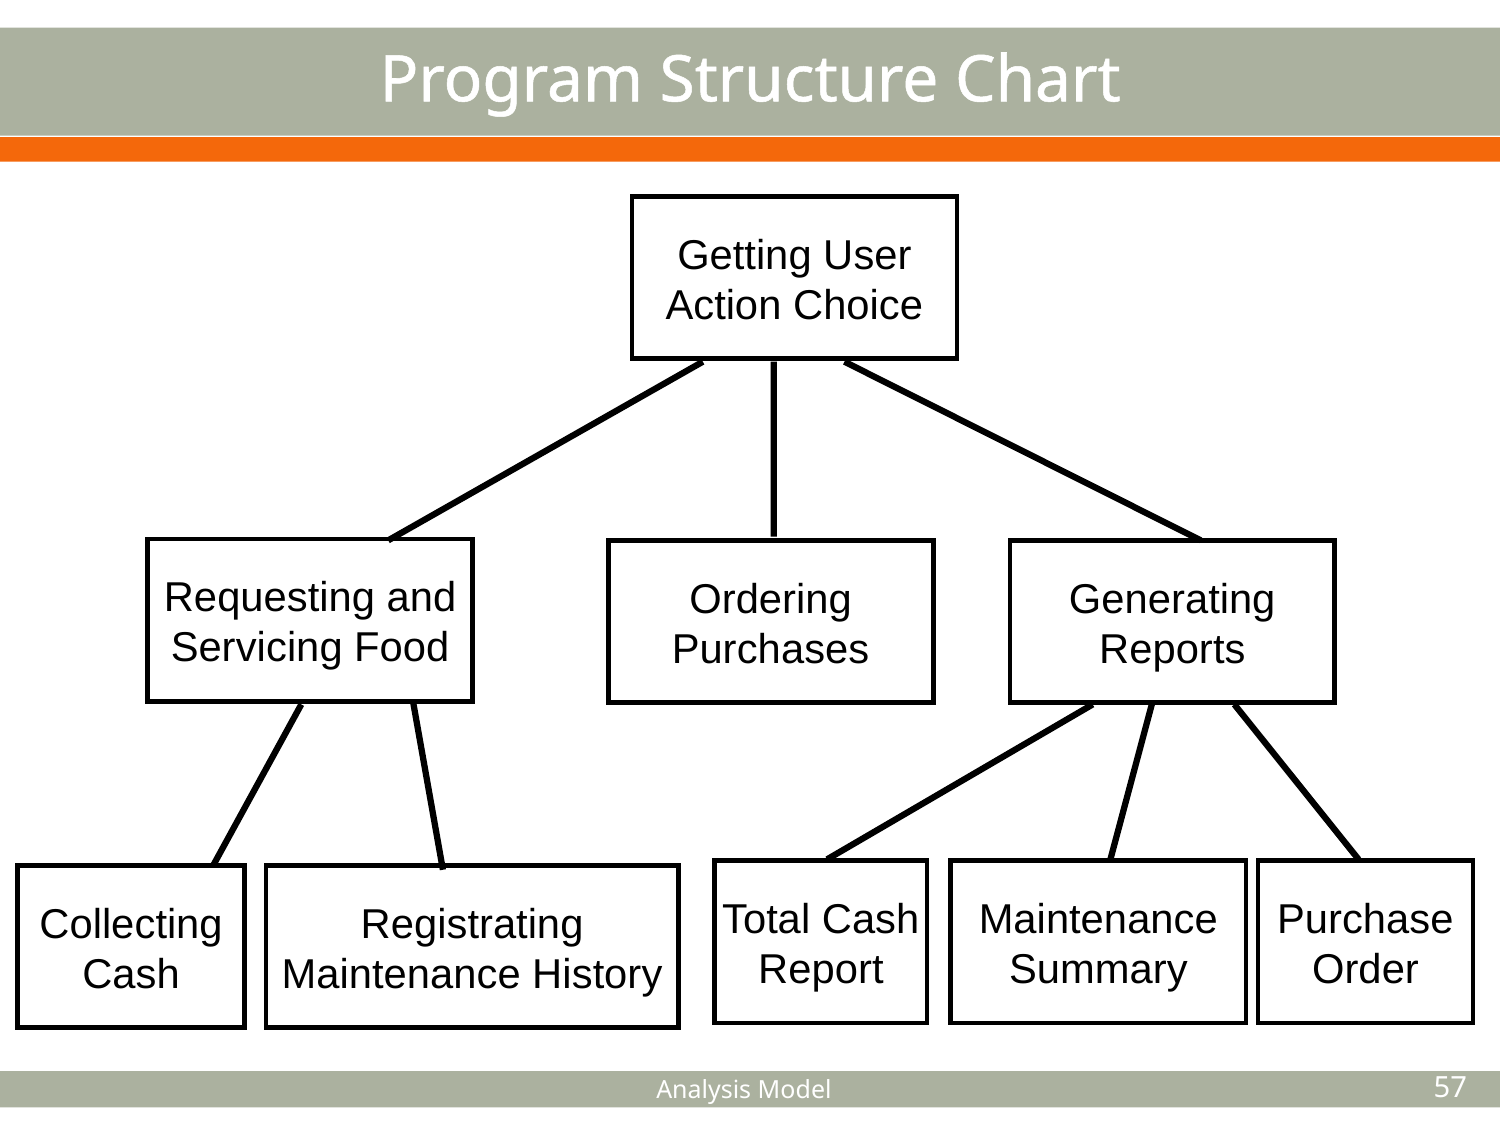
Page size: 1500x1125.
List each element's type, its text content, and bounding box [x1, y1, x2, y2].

text_box Purchase Order [1257, 860, 1474, 1024]
title Program Structure Chart [0, 29, 1500, 123]
text_box Ordering Purchases [608, 540, 934, 703]
text_box Collecting Cash [17, 865, 245, 1028]
footer Analysis Model [348, 1058, 1140, 1119]
text_box Getting User Action Choice [632, 196, 957, 359]
slide_number 57 [1222, 1058, 1483, 1119]
text_box Maintenance Summary [950, 860, 1247, 1024]
text_box Registrating Maintenance History [265, 865, 679, 1028]
text_box Generating Reports [1009, 540, 1335, 703]
text_box Total Cash Report [714, 860, 927, 1024]
text_box Requesting and Servicing Food [147, 538, 473, 702]
